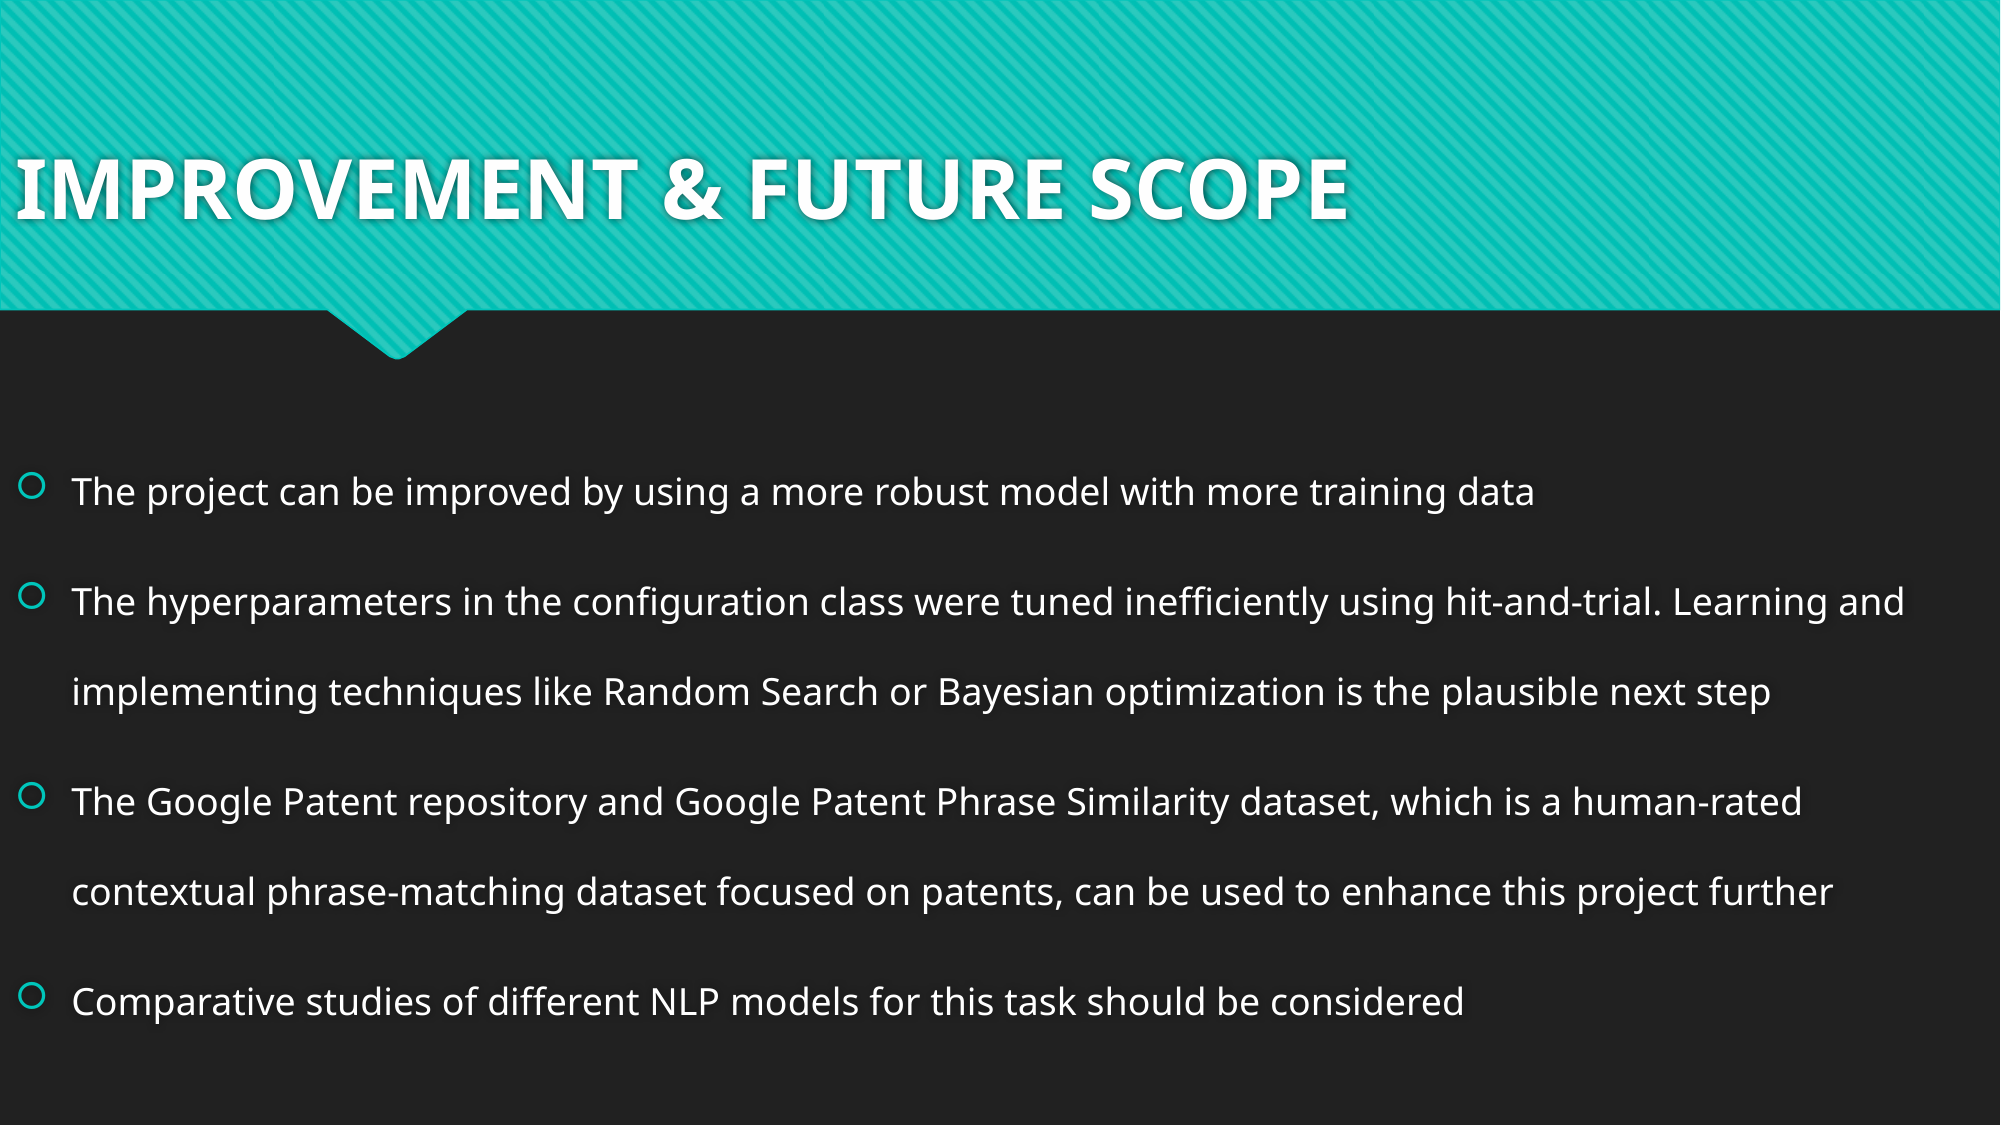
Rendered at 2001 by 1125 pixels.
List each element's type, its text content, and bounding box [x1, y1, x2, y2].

title IMPROVEMENT & FUTURE SCOPE [0, 84, 1735, 244]
list The project can be improved by using a more robust model with more training data The hyperparameters in the configuration class were tuned inefficiently using hit-and-trial. Learning and implementing techniques like Random Search or Bayesian optimization is the plausible next step The Google Patent repository and Google Patent Phrase Similarity dataset, which is a human-rated contextual phrase-matching dataset focused on patents, can be used to enhance this project further Comparative studies of different NLP models for this task should be considered [0, 350, 2000, 1096]
